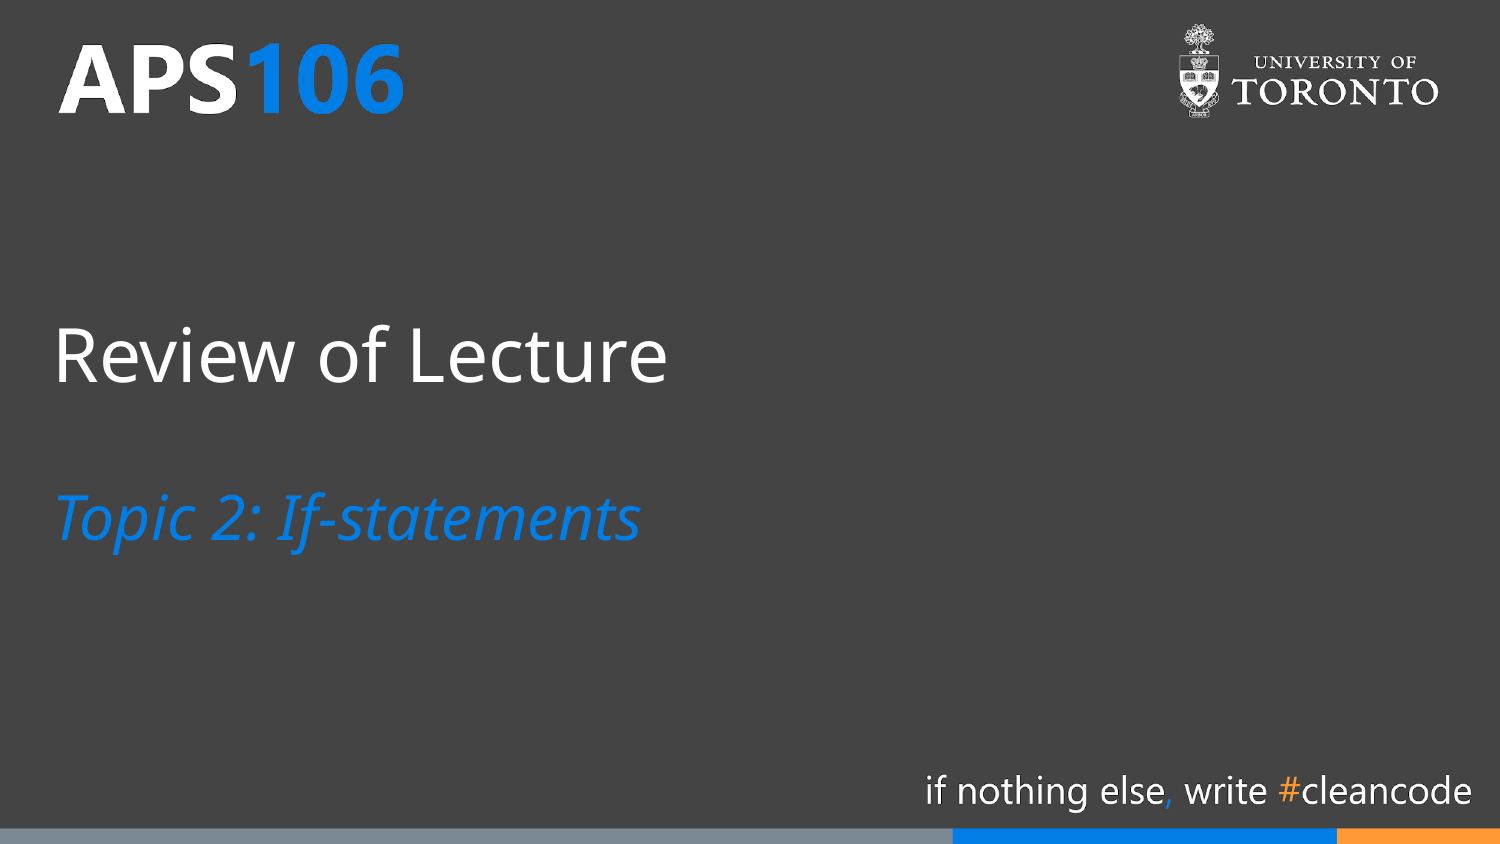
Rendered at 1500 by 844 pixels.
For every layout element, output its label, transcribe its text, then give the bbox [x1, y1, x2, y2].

title Review of Lecture [41, 296, 1443, 407]
picture [0, 0, 1500, 844]
subtitle Topic 2: If-statements [41, 473, 1443, 678]
